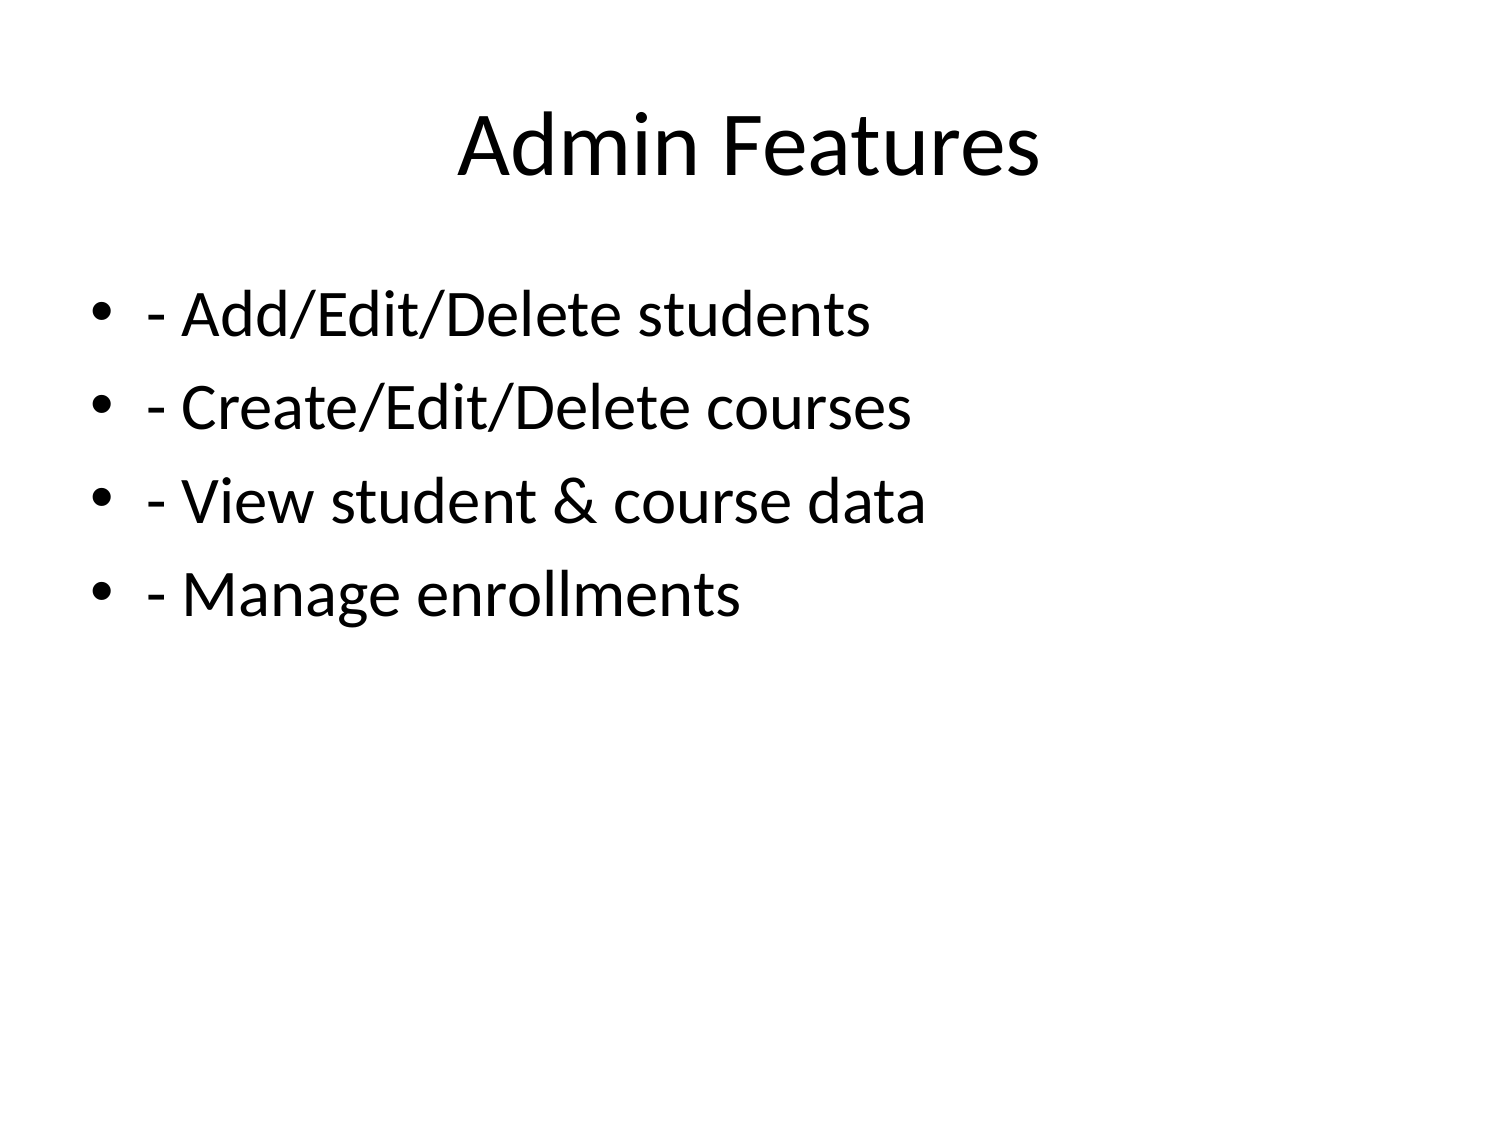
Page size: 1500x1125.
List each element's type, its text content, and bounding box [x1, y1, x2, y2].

list - Add/Edit/Delete students - Create/Edit/Delete courses - View student & course data - Manage enrollments [75, 262, 1425, 1005]
title Admin Features [75, 45, 1425, 233]
